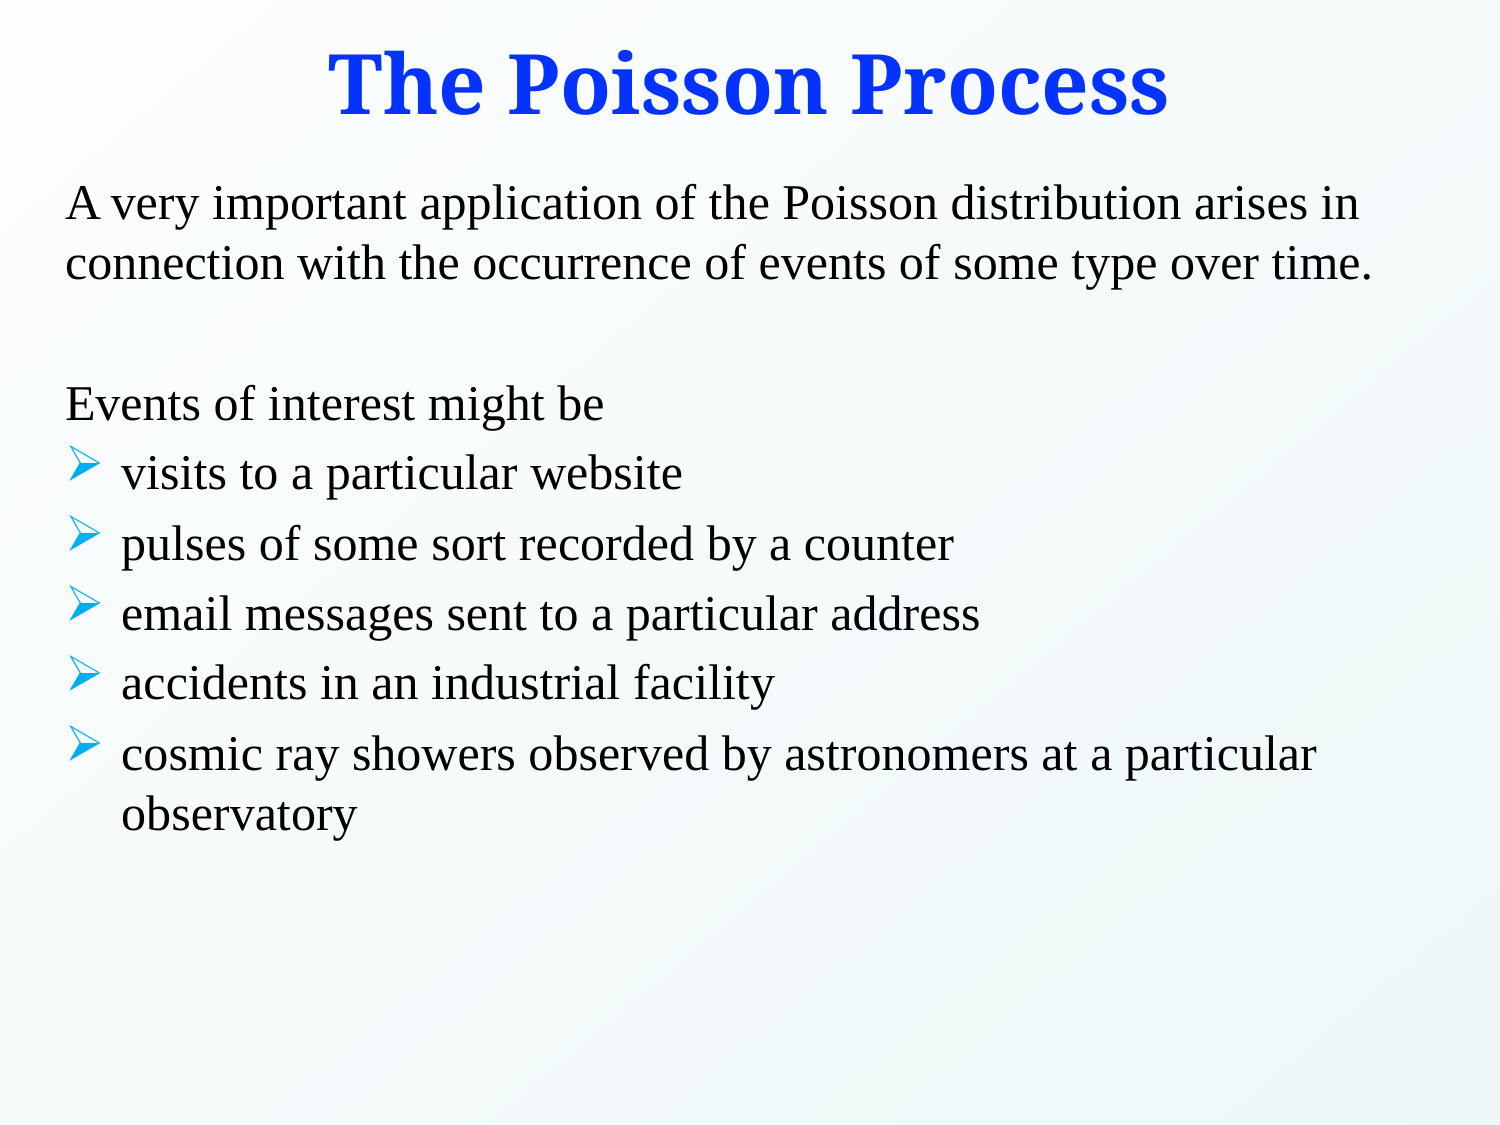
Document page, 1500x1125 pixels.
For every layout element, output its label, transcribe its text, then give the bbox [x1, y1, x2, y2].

title The Poisson Process [75, 0, 1425, 162]
list A very important application of the Poisson distribution arises in connection with the occurrence of events of some type over time. Events of interest might be visits to a particular website pulses of some sort recorded by a counter email messages sent to a particular address accidents in an industrial facility cosmic ray showers observed by astronomers at a particular observatory [50, 162, 1425, 1028]
